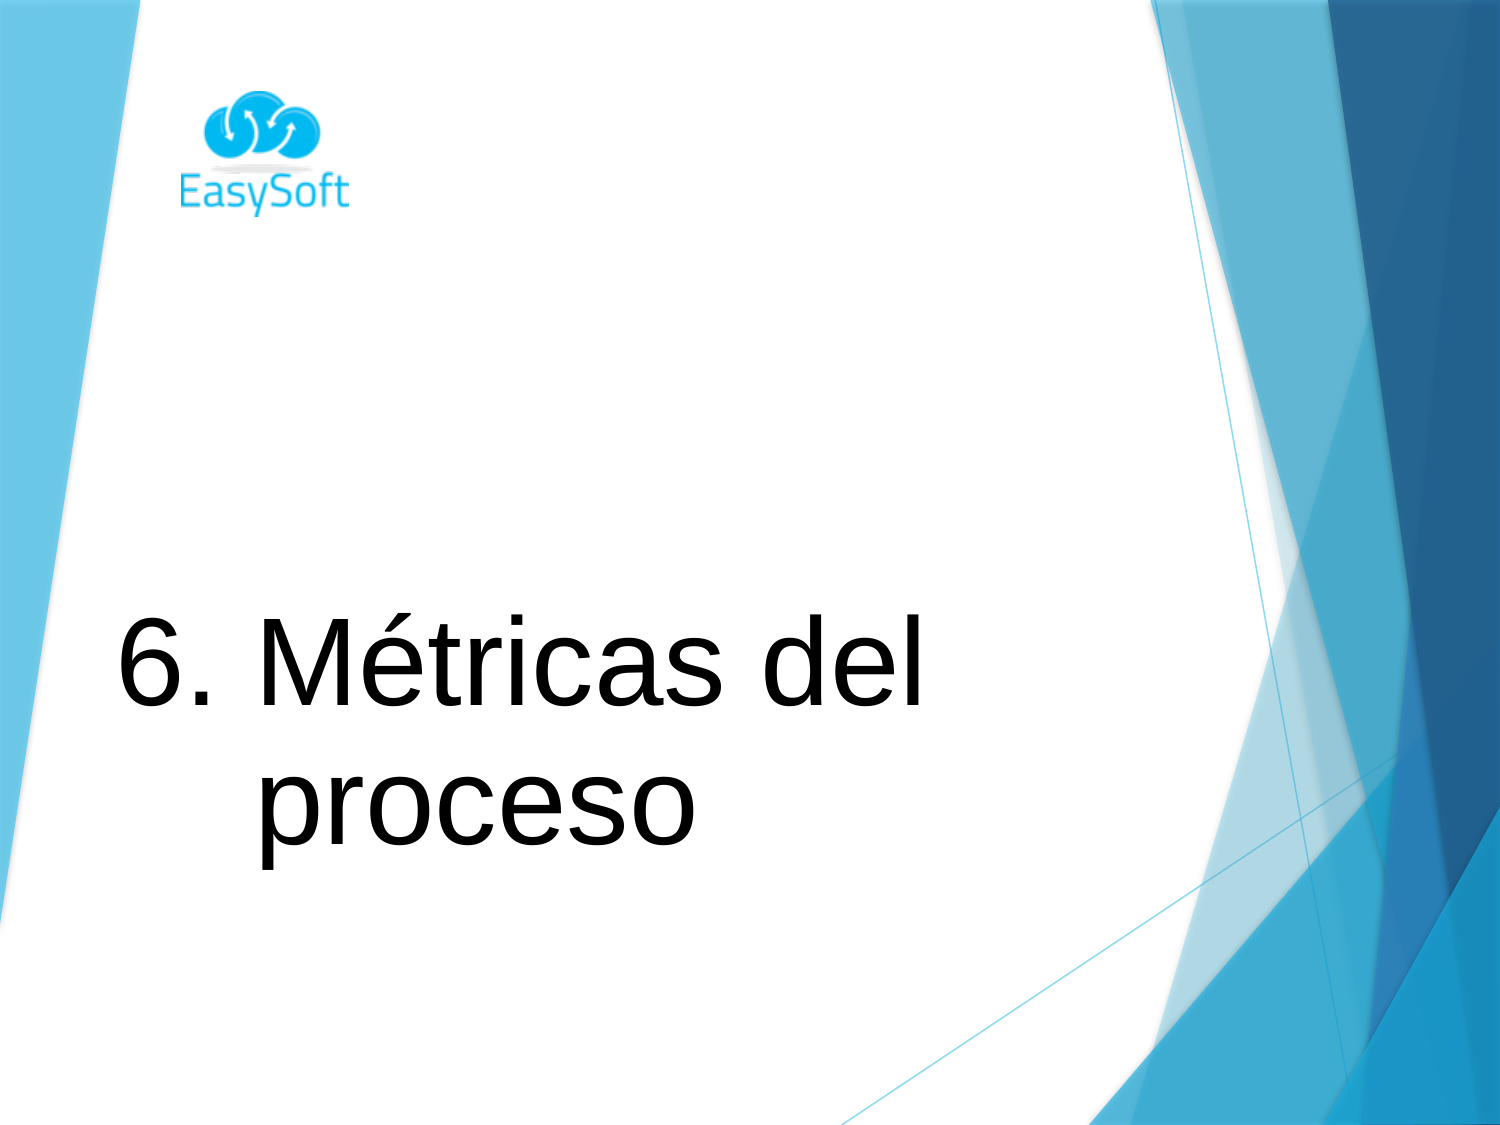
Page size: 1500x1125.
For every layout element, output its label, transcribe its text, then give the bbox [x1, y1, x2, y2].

text_box 6. Métricas del proceso [100, 586, 1500, 718]
picture [247, 94, 279, 104]
picture [181, 91, 349, 217]
